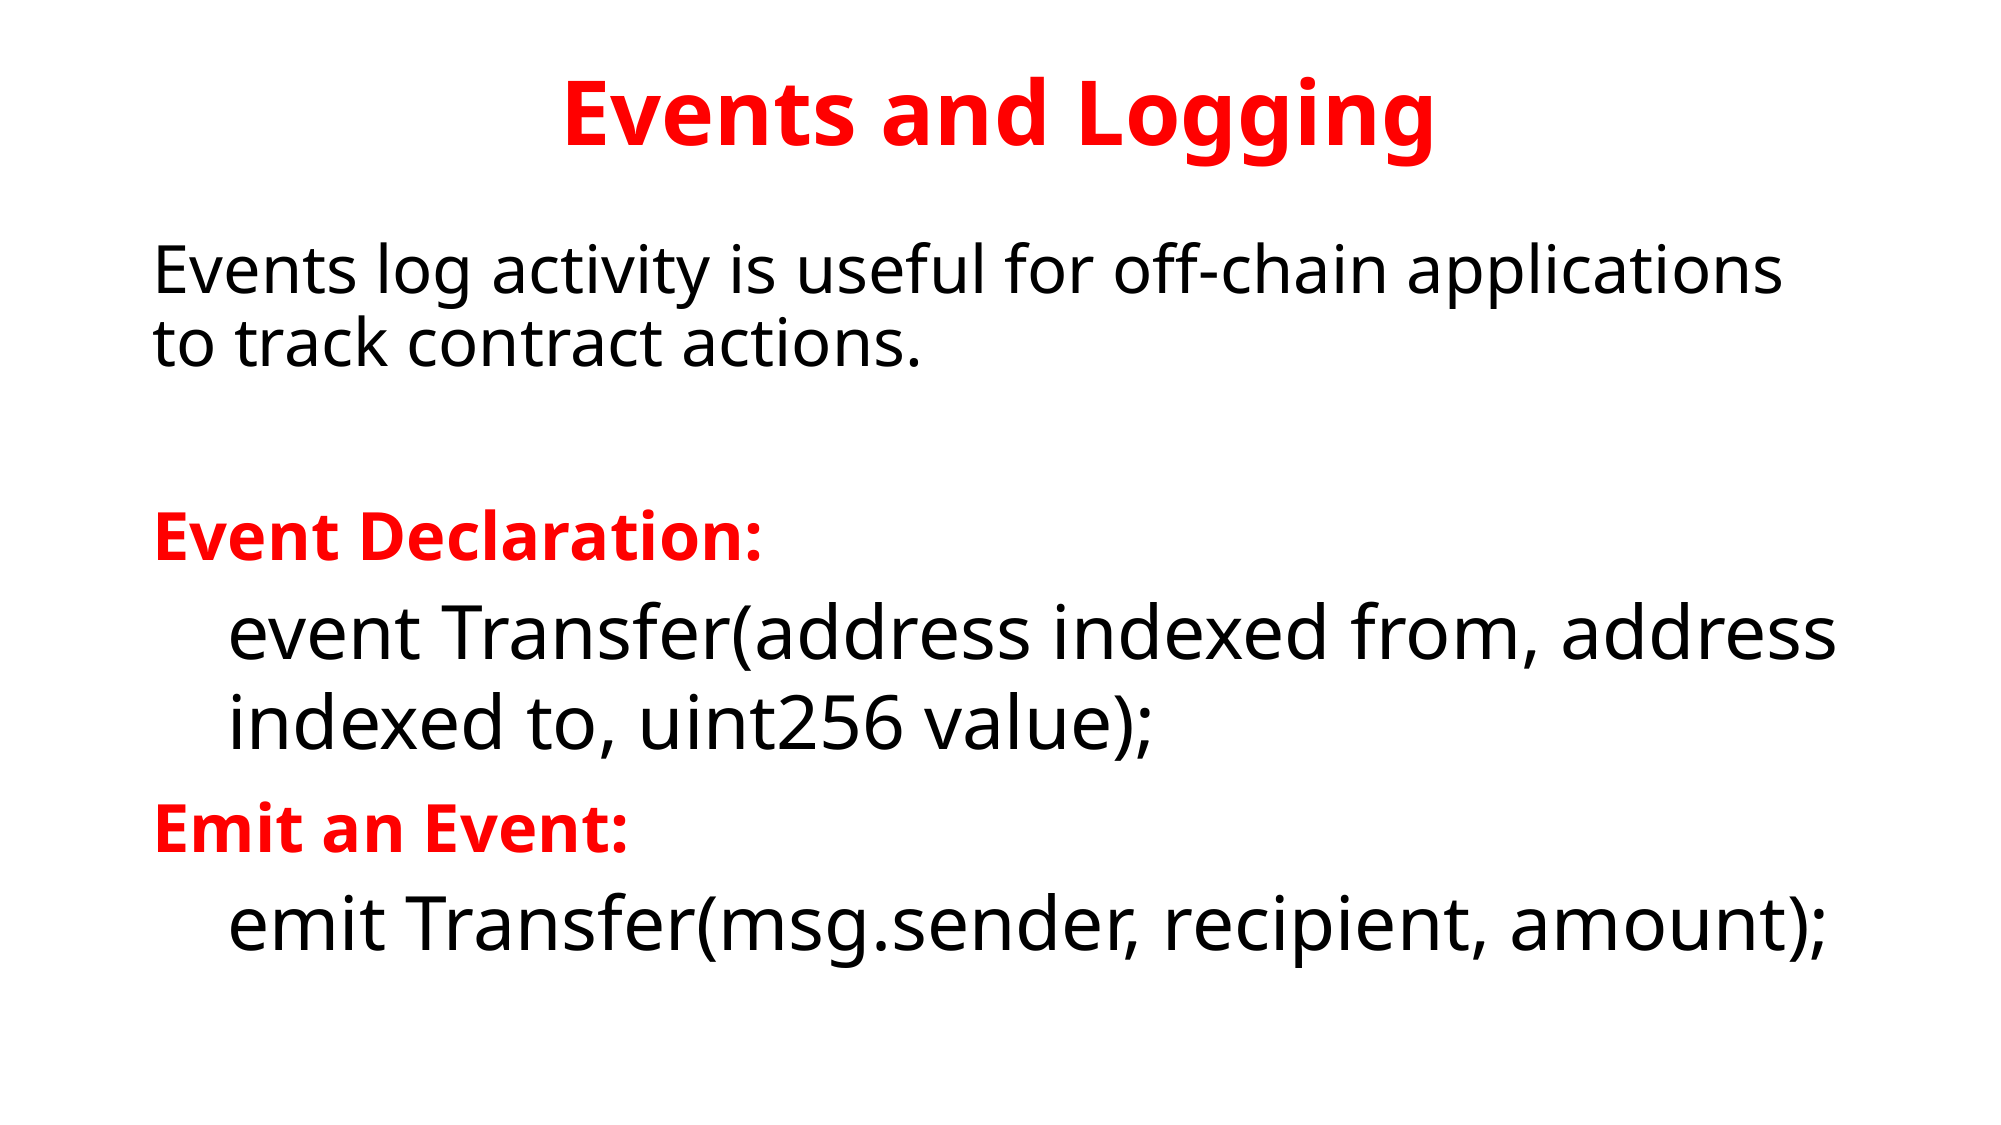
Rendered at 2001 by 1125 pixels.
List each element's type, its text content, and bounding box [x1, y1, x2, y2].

title Events and Logging [137, 59, 1863, 173]
list Events log activity is useful for off-chain applications to track contract actions. Event Declaration: event Transfer(address indexed from, address indexed to, uint256 value); Emit an Event: emit Transfer(msg.sender, recipient, amount); [137, 228, 1863, 1066]
